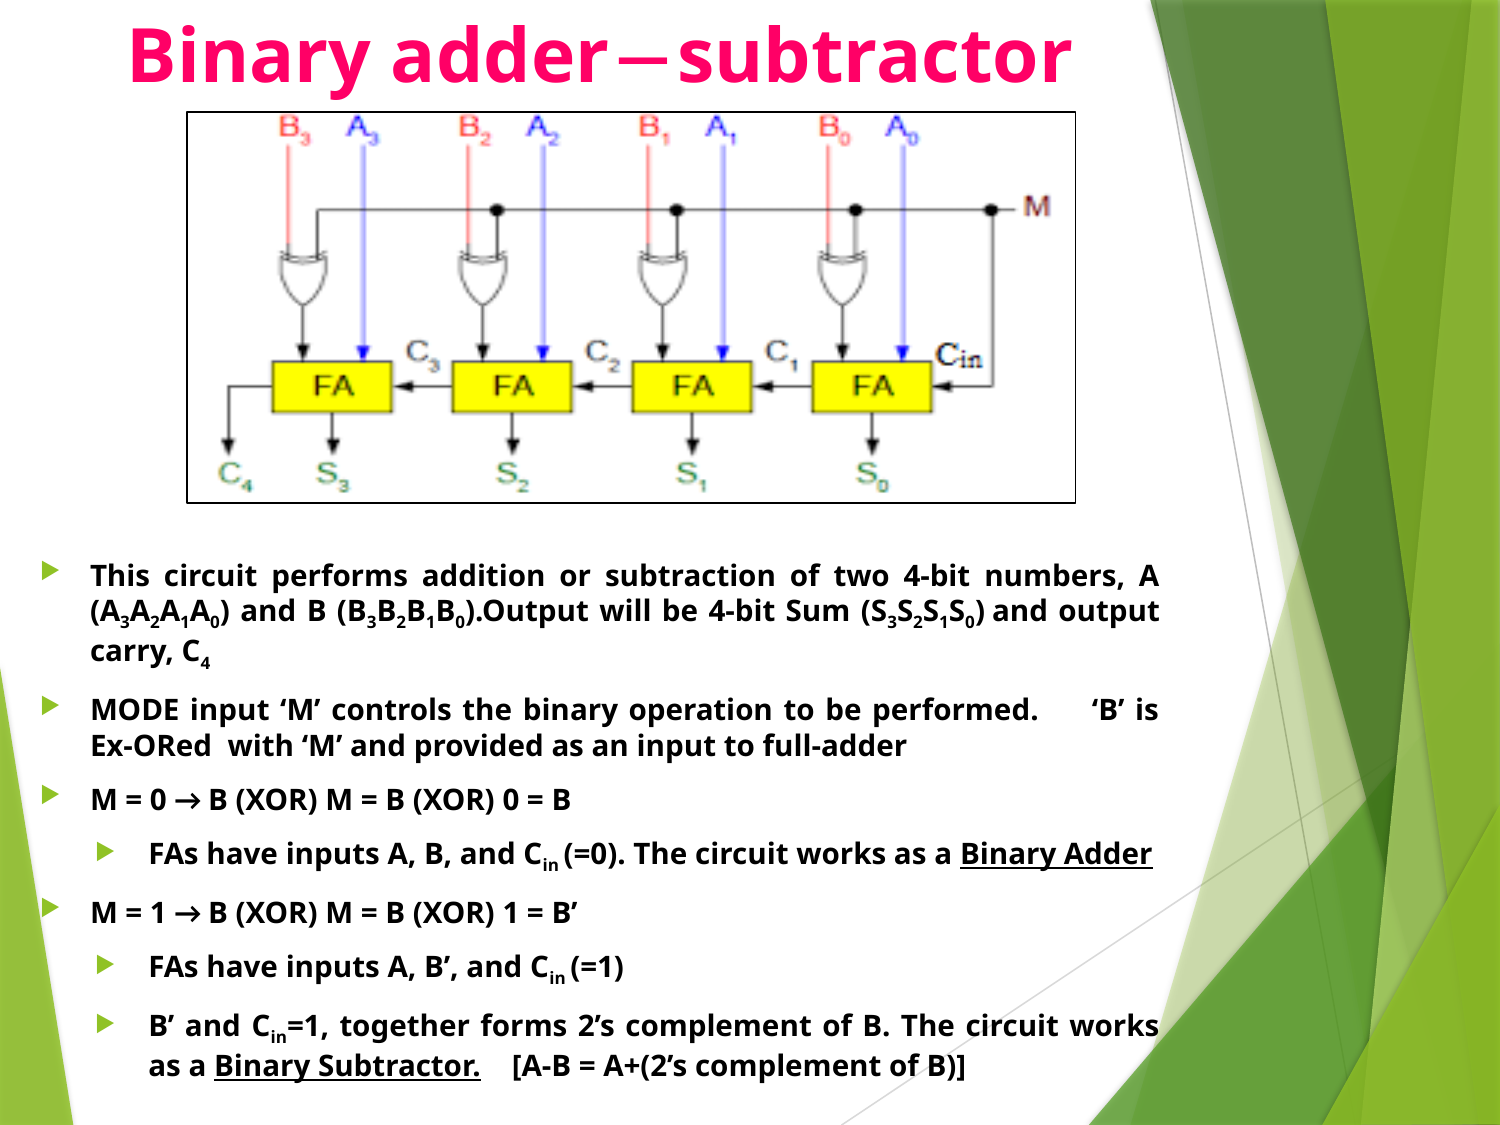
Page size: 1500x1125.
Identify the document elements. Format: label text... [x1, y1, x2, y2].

list This circuit performs addition or subtraction of two 4-bit numbers, A (A3A2A1A0) and B (B3B2B1B0).Output will be 4-bit Sum (S3S2S1S0) and output carry, C4 MODE input ‘M’ controls the binary operation to be performed. ‘B’ is Ex-ORed with ‘M’ and provided as an input to full-adder M = 0 → B (XOR) M = B (XOR) 0 = B FAs have inputs A, B, and Cin (=0). The circuit works as a Binary Adder M = 1 → B (XOR) M = B (XOR) 1 = B’ FAs have inputs A, B’, and Cin (=1) B’ and Cin=1, together forms 2’s complement of B. The circuit works as a Binary Subtractor. [A-B = A+(2’s complement of B)] [24, 62, 1175, 1125]
picture [186, 111, 1076, 503]
title Binary adder―subtractor [50, 0, 1150, 62]
